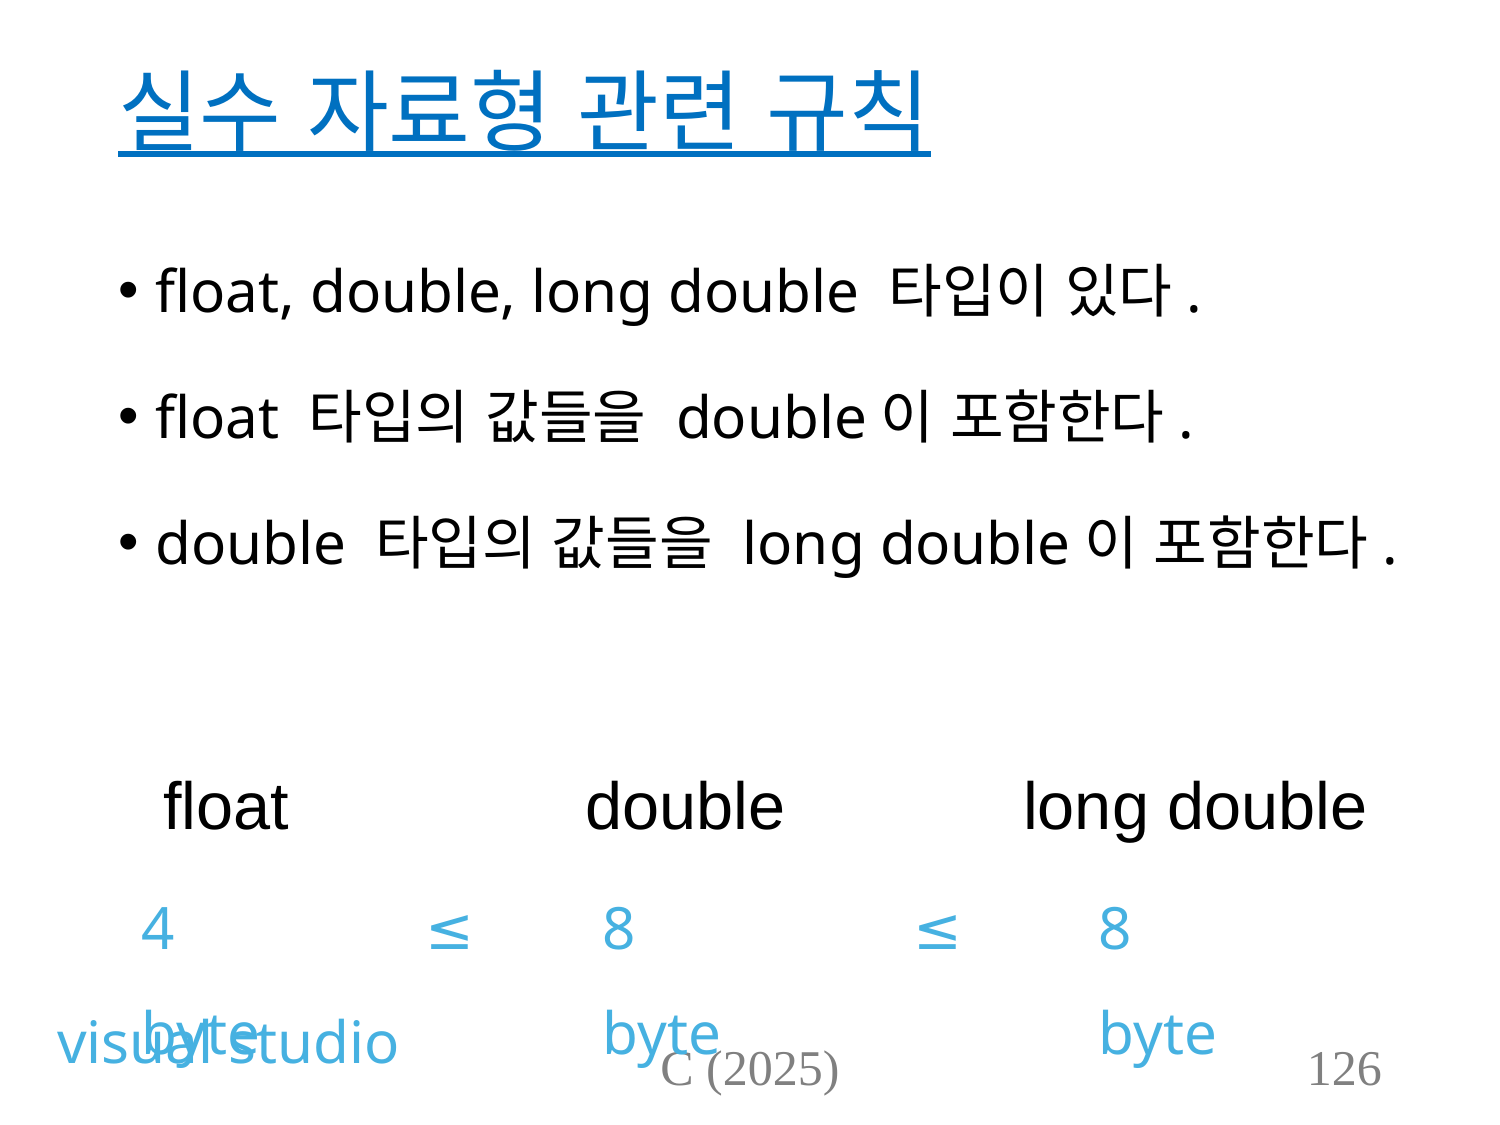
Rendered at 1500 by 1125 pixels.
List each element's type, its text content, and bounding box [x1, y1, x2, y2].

text_box 8 byte [588, 848, 784, 1074]
text_box ≤ [410, 848, 486, 969]
list float, double, long double 타입이 있다. float 타입의 값들을 double이 포함한다. double 타입의 값들을 long double이 포함한다. [103, 212, 1458, 1014]
text_box double [570, 755, 801, 851]
slide_number 126 [1059, 1042, 1397, 1103]
footer C (2025) [496, 1042, 1004, 1103]
text_box 4 byte [126, 848, 323, 962]
title 실수 자료형 관련 규칙 [103, 59, 1458, 172]
text_box visual studio c [42, 962, 441, 1125]
text_box long double [1008, 755, 1383, 851]
text_box float [148, 755, 305, 848]
text_box 8 byte [1084, 848, 1280, 1074]
text_box ≤ [898, 848, 974, 969]
